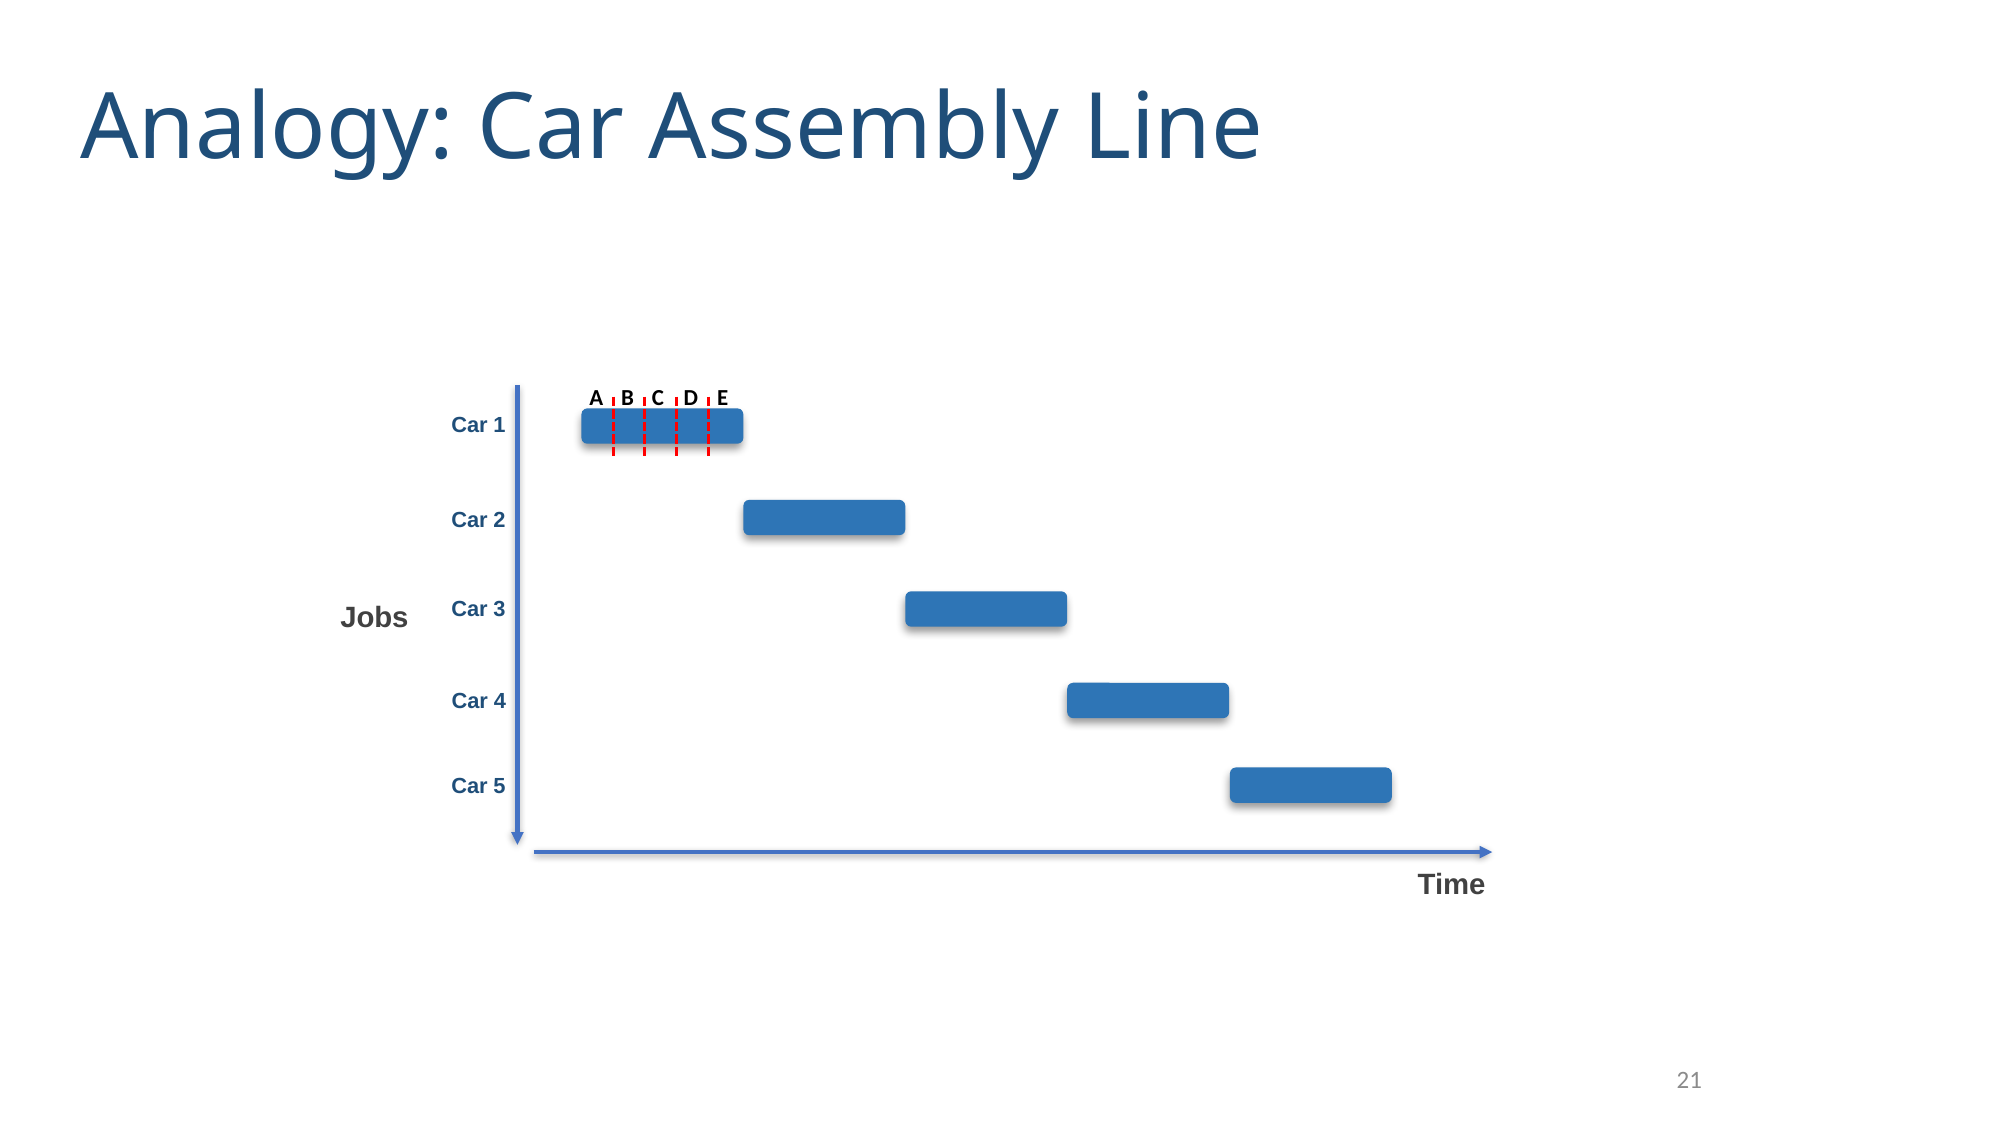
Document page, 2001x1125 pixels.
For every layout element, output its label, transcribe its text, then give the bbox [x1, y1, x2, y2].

text_box A [577, 375, 605, 418]
text_box Car 2 [518, 500, 527, 538]
text_box E [705, 375, 732, 418]
text_box Car 1 [446, 405, 517, 442]
text_box Car 4 [518, 681, 527, 718]
text_box Car 5 [518, 765, 527, 803]
text_box [581, 408, 613, 444]
text_box B [609, 375, 636, 418]
text_box Jobs [335, 593, 416, 640]
text_box [1067, 682, 1230, 719]
text_box [677, 408, 708, 444]
text_box Car 5 [446, 765, 517, 803]
text_box Car 3 [446, 589, 517, 627]
text_box Car 2 [446, 500, 517, 538]
text_box [645, 408, 676, 444]
text_box Car 1 [518, 405, 527, 442]
text_box Time [1412, 860, 1493, 906]
text_box Car 3 [518, 589, 527, 627]
text_box [743, 499, 906, 536]
text_box C [640, 375, 667, 418]
text_box [614, 408, 644, 444]
title Analogy: Car Assembly Line [65, 0, 1791, 186]
text_box [1229, 767, 1392, 803]
text_box [905, 591, 1068, 627]
text_box Car 4 [446, 681, 517, 718]
slide_number 21 [1367, 1048, 1718, 1109]
text_box [709, 408, 744, 444]
text_box D [671, 375, 699, 418]
